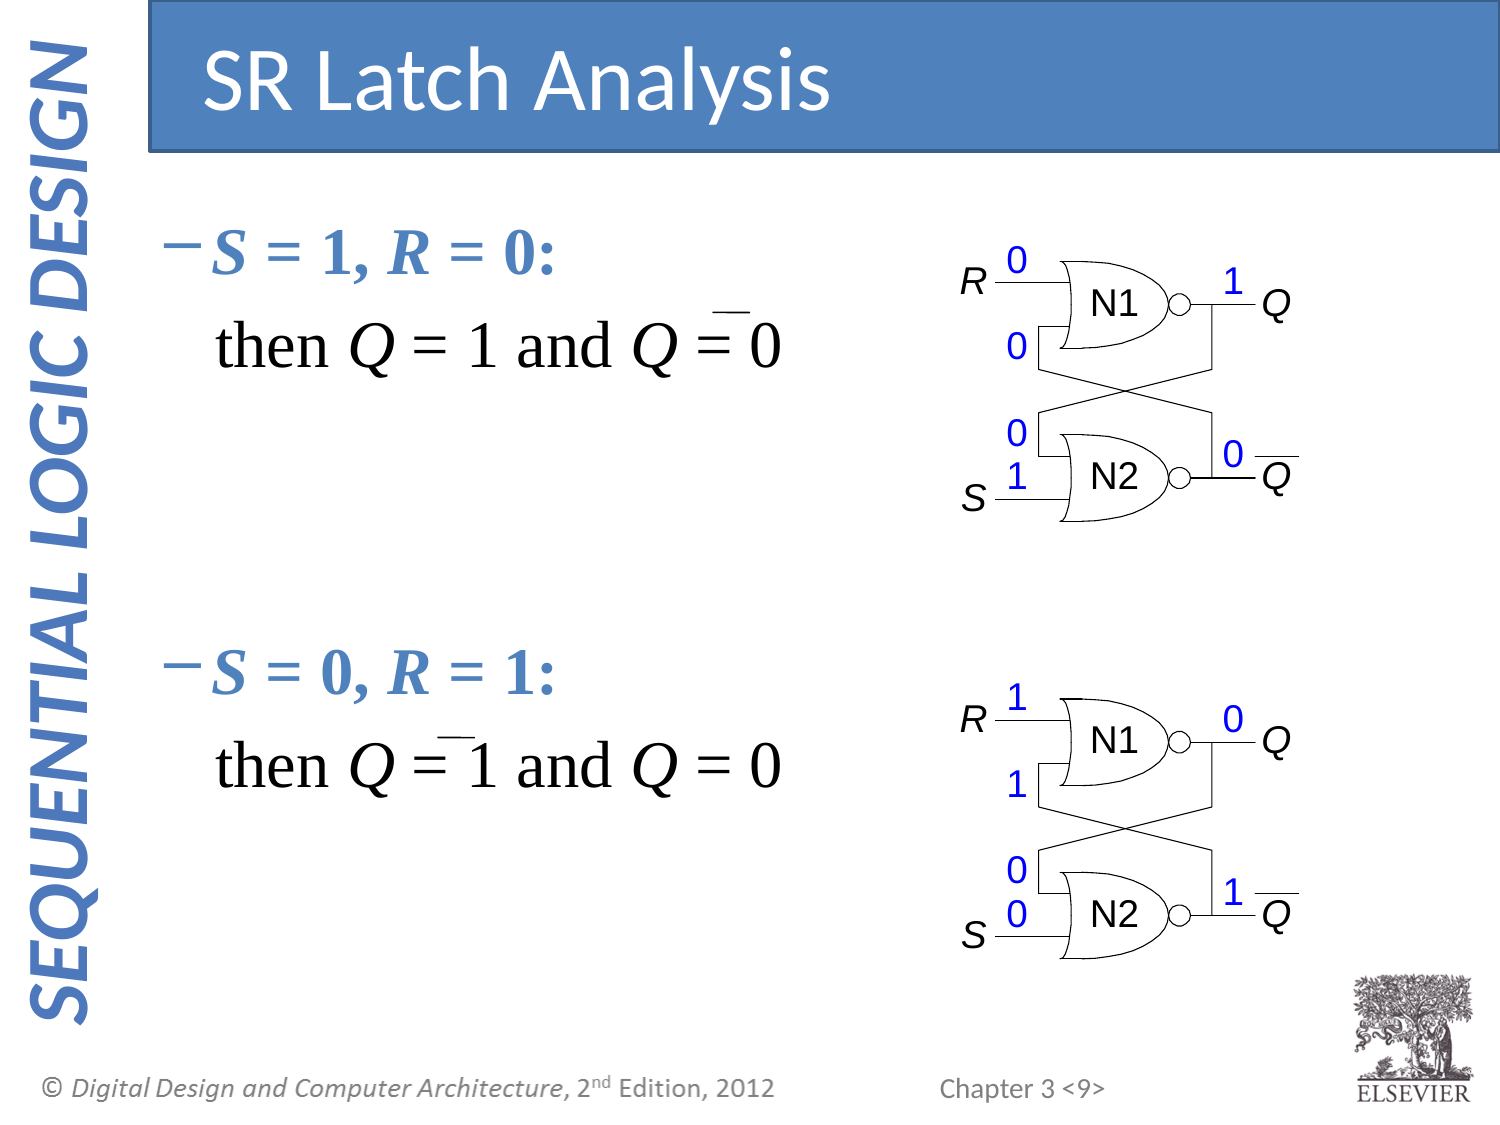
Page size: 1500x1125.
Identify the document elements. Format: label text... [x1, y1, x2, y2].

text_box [924, 649, 1326, 986]
text_box S = 1, R = 0: then Q = 1 and Q = 0 S = 0, R = 1: then Q = 1 and Q = 0 [75, 200, 1400, 1050]
text_box SR Latch Analysis [187, 11, 1488, 136]
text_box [924, 212, 1326, 548]
picture [0, 0, 1500, 1125]
text_box [87, 174, 1413, 1025]
